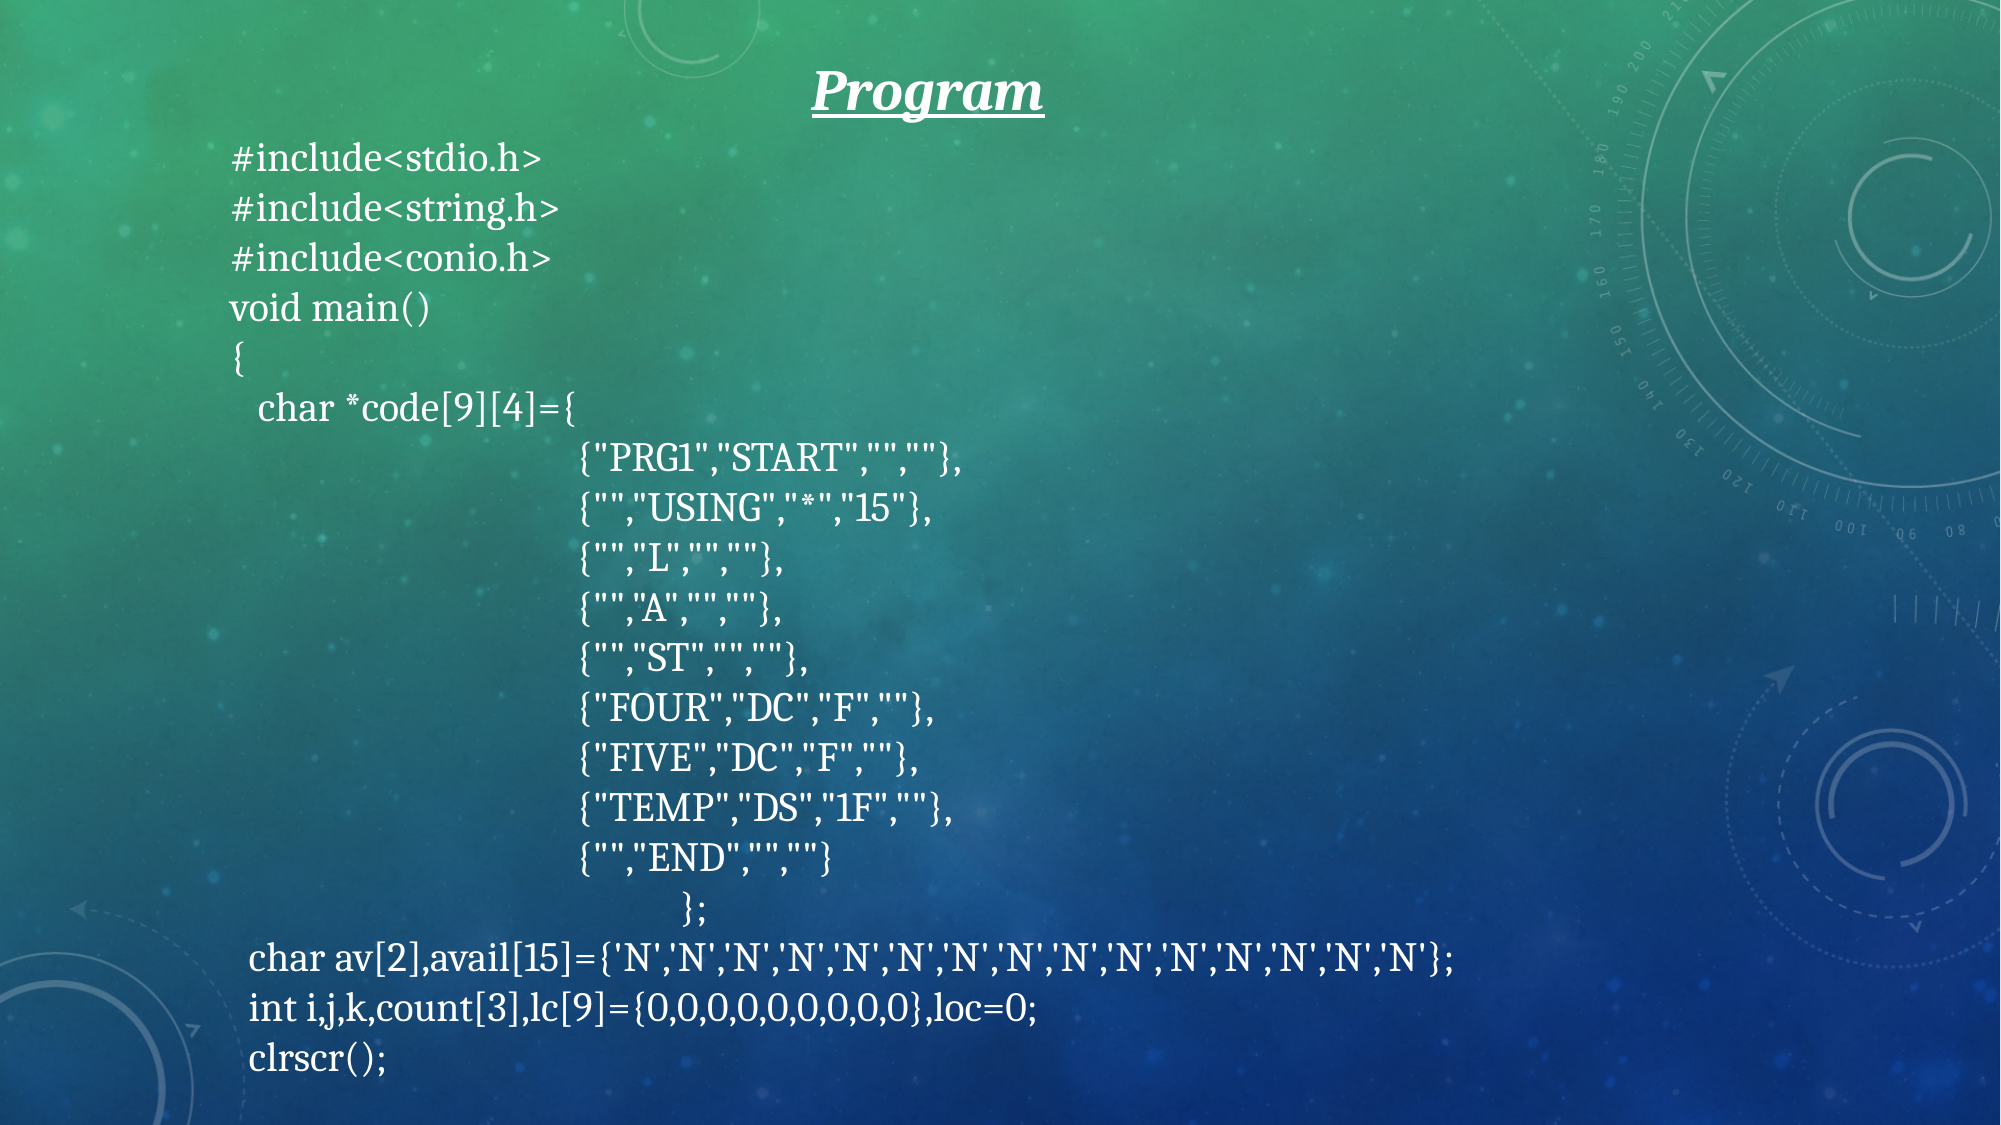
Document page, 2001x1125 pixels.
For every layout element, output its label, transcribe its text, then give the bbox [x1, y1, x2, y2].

text_box Program [797, 44, 1060, 130]
picture [0, 0, 2001, 1125]
text_box #include<stdio.h> #include<string.h> #include<conio.h> void main() { char *code[9][4]={ {"PRG1","START","",""}, {"","USING","*","15"}, {"","L","",""}, {"","A","",""}, {"","ST","",""}, {"FOUR","DC","F",""}, {"FIVE","DC","F",""}, {"TEMP","DS","1F",""}, {"","END","",""} }; char av[2],avail[15]={'N','N','N','N','N','N','N','N','N','N','N','N','N','N','N'}; int i,j,k,count[3],lc[9]={0,0,0,0,0,0,0,0,0},loc=0; clrscr(); [215, 122, 1663, 1088]
